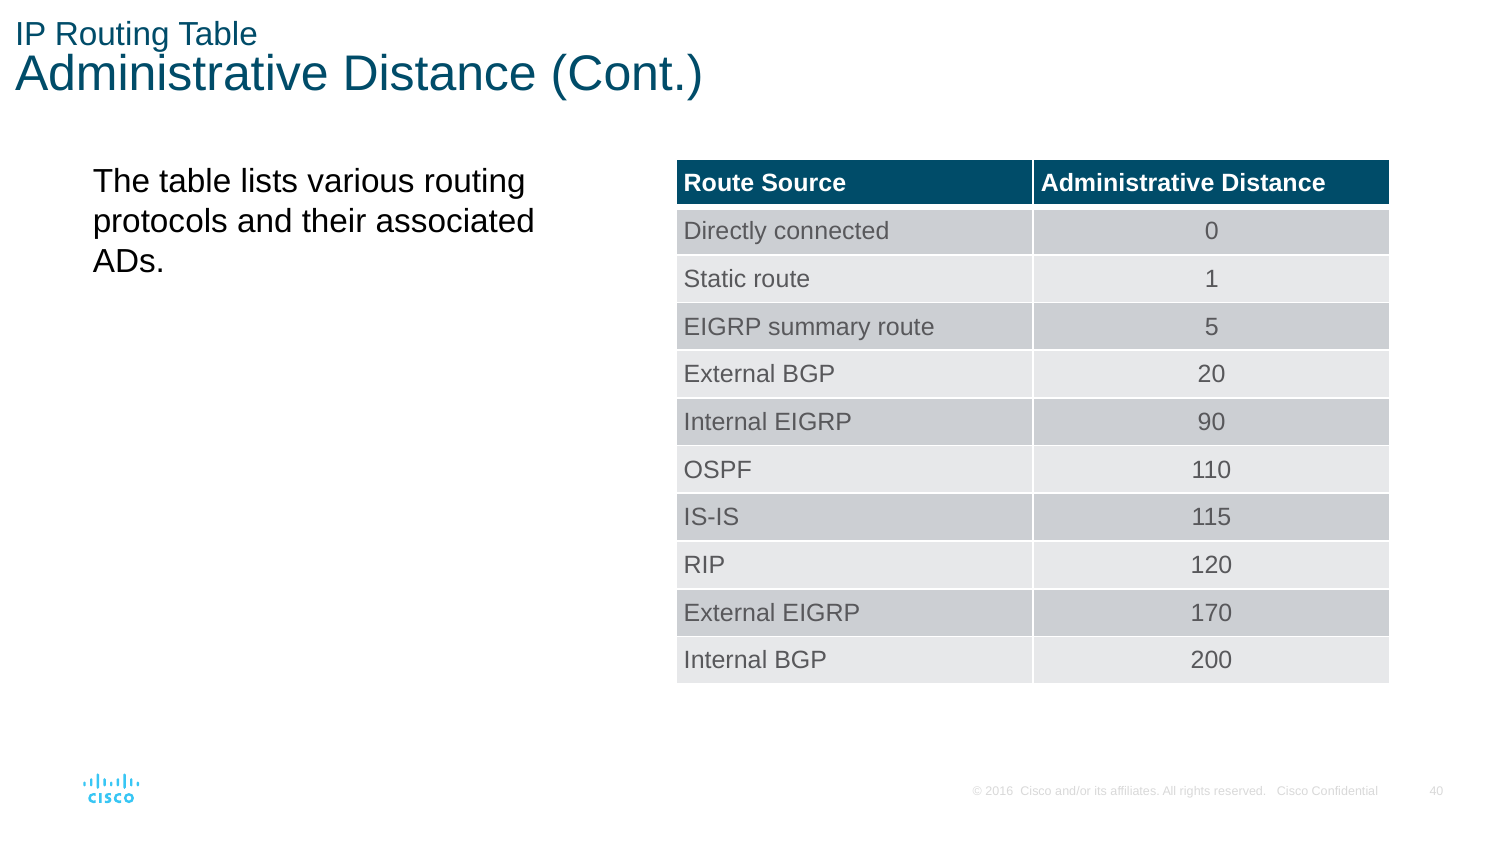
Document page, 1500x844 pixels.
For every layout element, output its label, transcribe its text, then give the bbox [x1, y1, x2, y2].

table_cell 115 [1034, 494, 1389, 540]
table_cell 20 [1034, 351, 1389, 397]
table_header Administrative Distance [1034, 160, 1389, 204]
table_cell 170 [1034, 590, 1389, 636]
table_cell IS-IS [677, 494, 1032, 540]
table_cell Directly connected [677, 210, 1032, 254]
table_header Route Source [677, 160, 1032, 204]
table_cell 0 [1034, 210, 1389, 254]
table_cell EIGRP summary route [677, 303, 1032, 349]
table_cell External EIGRP [677, 590, 1032, 636]
table_cell 90 [1034, 399, 1389, 445]
list The table lists various routing protocols and their associated ADs. [77, 151, 627, 726]
table_cell 1 [1034, 256, 1389, 302]
table_cell 5 [1034, 303, 1389, 349]
table_cell 200 [1034, 637, 1389, 683]
table_cell External BGP [677, 351, 1032, 397]
table_cell RIP [677, 542, 1032, 588]
table_cell OSPF [677, 446, 1032, 492]
title IP Routing Table Administrative Distance (Cont.) [0, 0, 1369, 121]
table_cell Internal BGP [677, 637, 1032, 683]
table_cell 110 [1034, 446, 1389, 492]
table_cell Internal EIGRP [677, 399, 1032, 445]
table_cell Static route [677, 256, 1032, 302]
table_cell 120 [1034, 542, 1389, 588]
